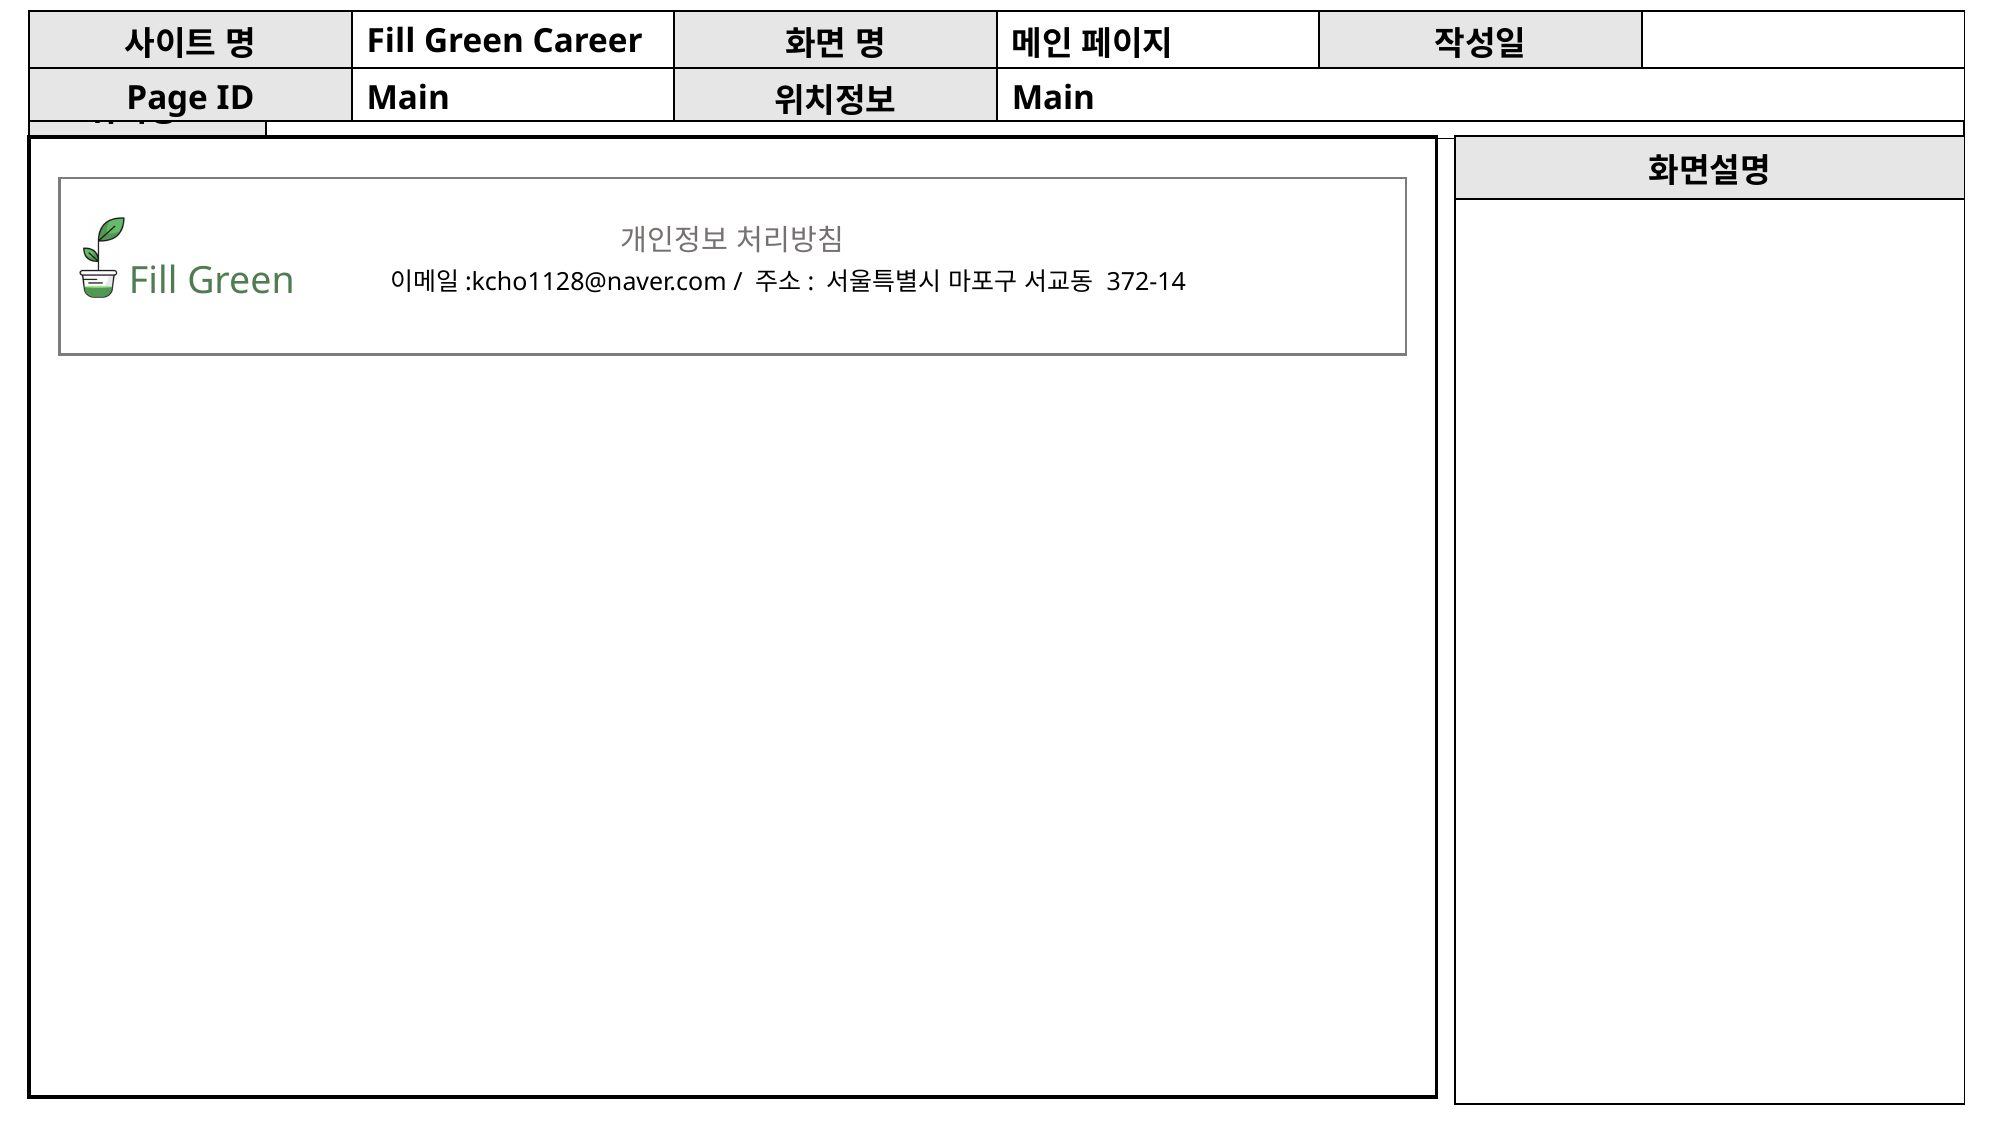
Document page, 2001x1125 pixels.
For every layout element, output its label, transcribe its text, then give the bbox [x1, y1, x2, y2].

table_cell Page ID [30, 69, 351, 120]
text_box Fill Green [114, 248, 310, 309]
table_cell Main [267, 122, 1963, 138]
table_header [1643, 12, 1964, 67]
picture [71, 214, 127, 298]
table_cell 위치정보 [30, 122, 265, 136]
table_header 사이트 명 [30, 12, 351, 67]
table_header 화면설명 [1456, 137, 1964, 198]
table_cell 위치정보 [675, 69, 996, 120]
table_header 메인 페이지 [998, 12, 1318, 67]
table_header 화면 명 [675, 12, 996, 67]
table_cell Main [353, 69, 673, 120]
table_header 작성일 [1320, 12, 1641, 67]
table_cell [1456, 200, 1964, 1103]
table_header Fill Green Career [353, 12, 673, 67]
table_cell Main [998, 69, 1964, 120]
text_box 개인정보 처리방침 [605, 213, 860, 257]
text_box [28, 136, 1438, 1098]
text_box [59, 177, 1407, 356]
text_box 이메일:kcho1128@naver.com / 주소: 서울특별시 마포구 서교동 372-14 [375, 257, 1208, 303]
